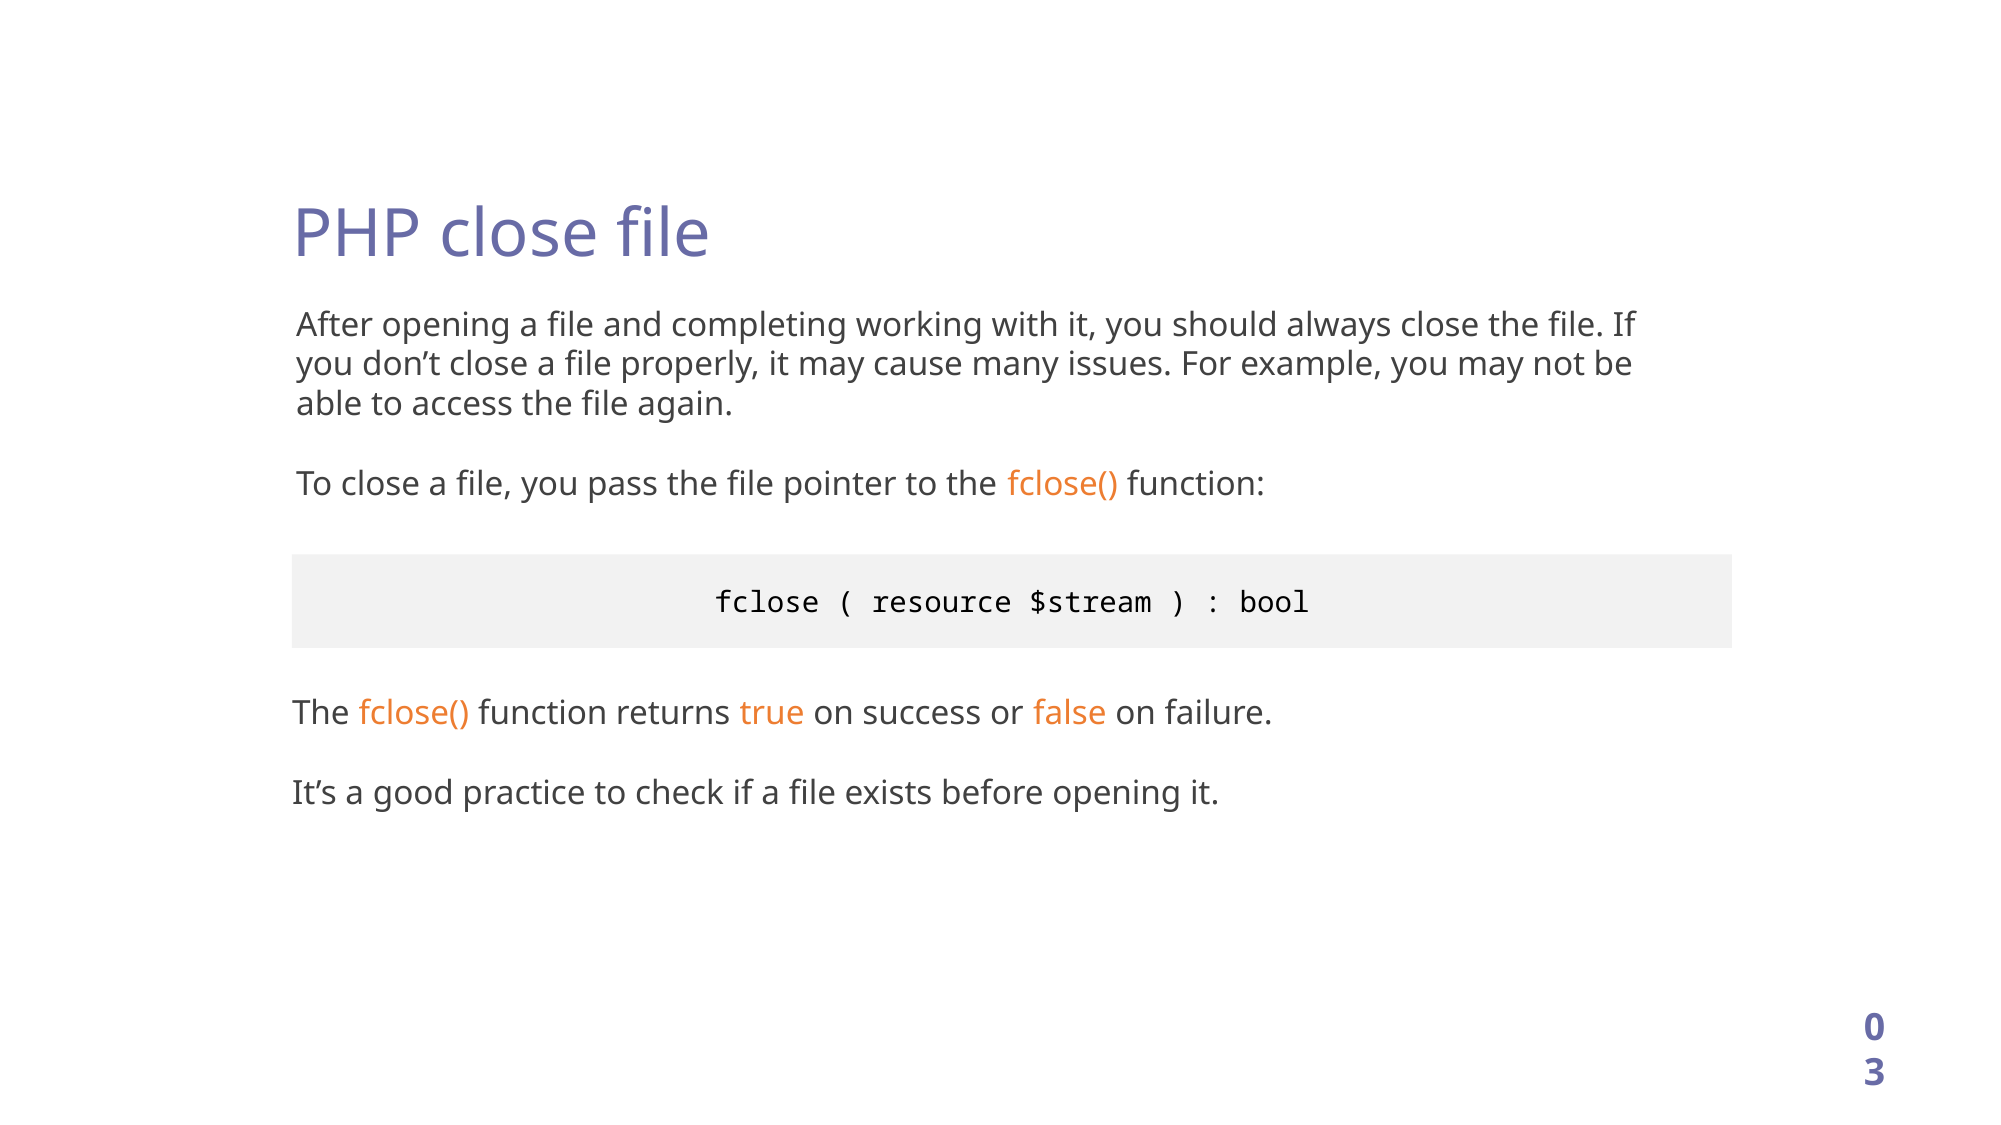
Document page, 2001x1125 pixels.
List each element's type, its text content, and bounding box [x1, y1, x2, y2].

text_box 03 [1849, 995, 1922, 1101]
text_box After opening a file and completing working with it, you should always close the file. If you don’t close a file properly, it may cause many issues. For example, you may not be able to access the file again. To close a file, you pass the file pointer to the fclose() function: [281, 295, 1674, 510]
text_box PHP close file [277, 182, 960, 277]
text_box The fclose() function returns true on success or false on failure. It’s a good practice to check if a file exists before opening it. [277, 684, 1718, 819]
text_box fclose ( resource $stream ) : bool [291, 553, 1733, 649]
